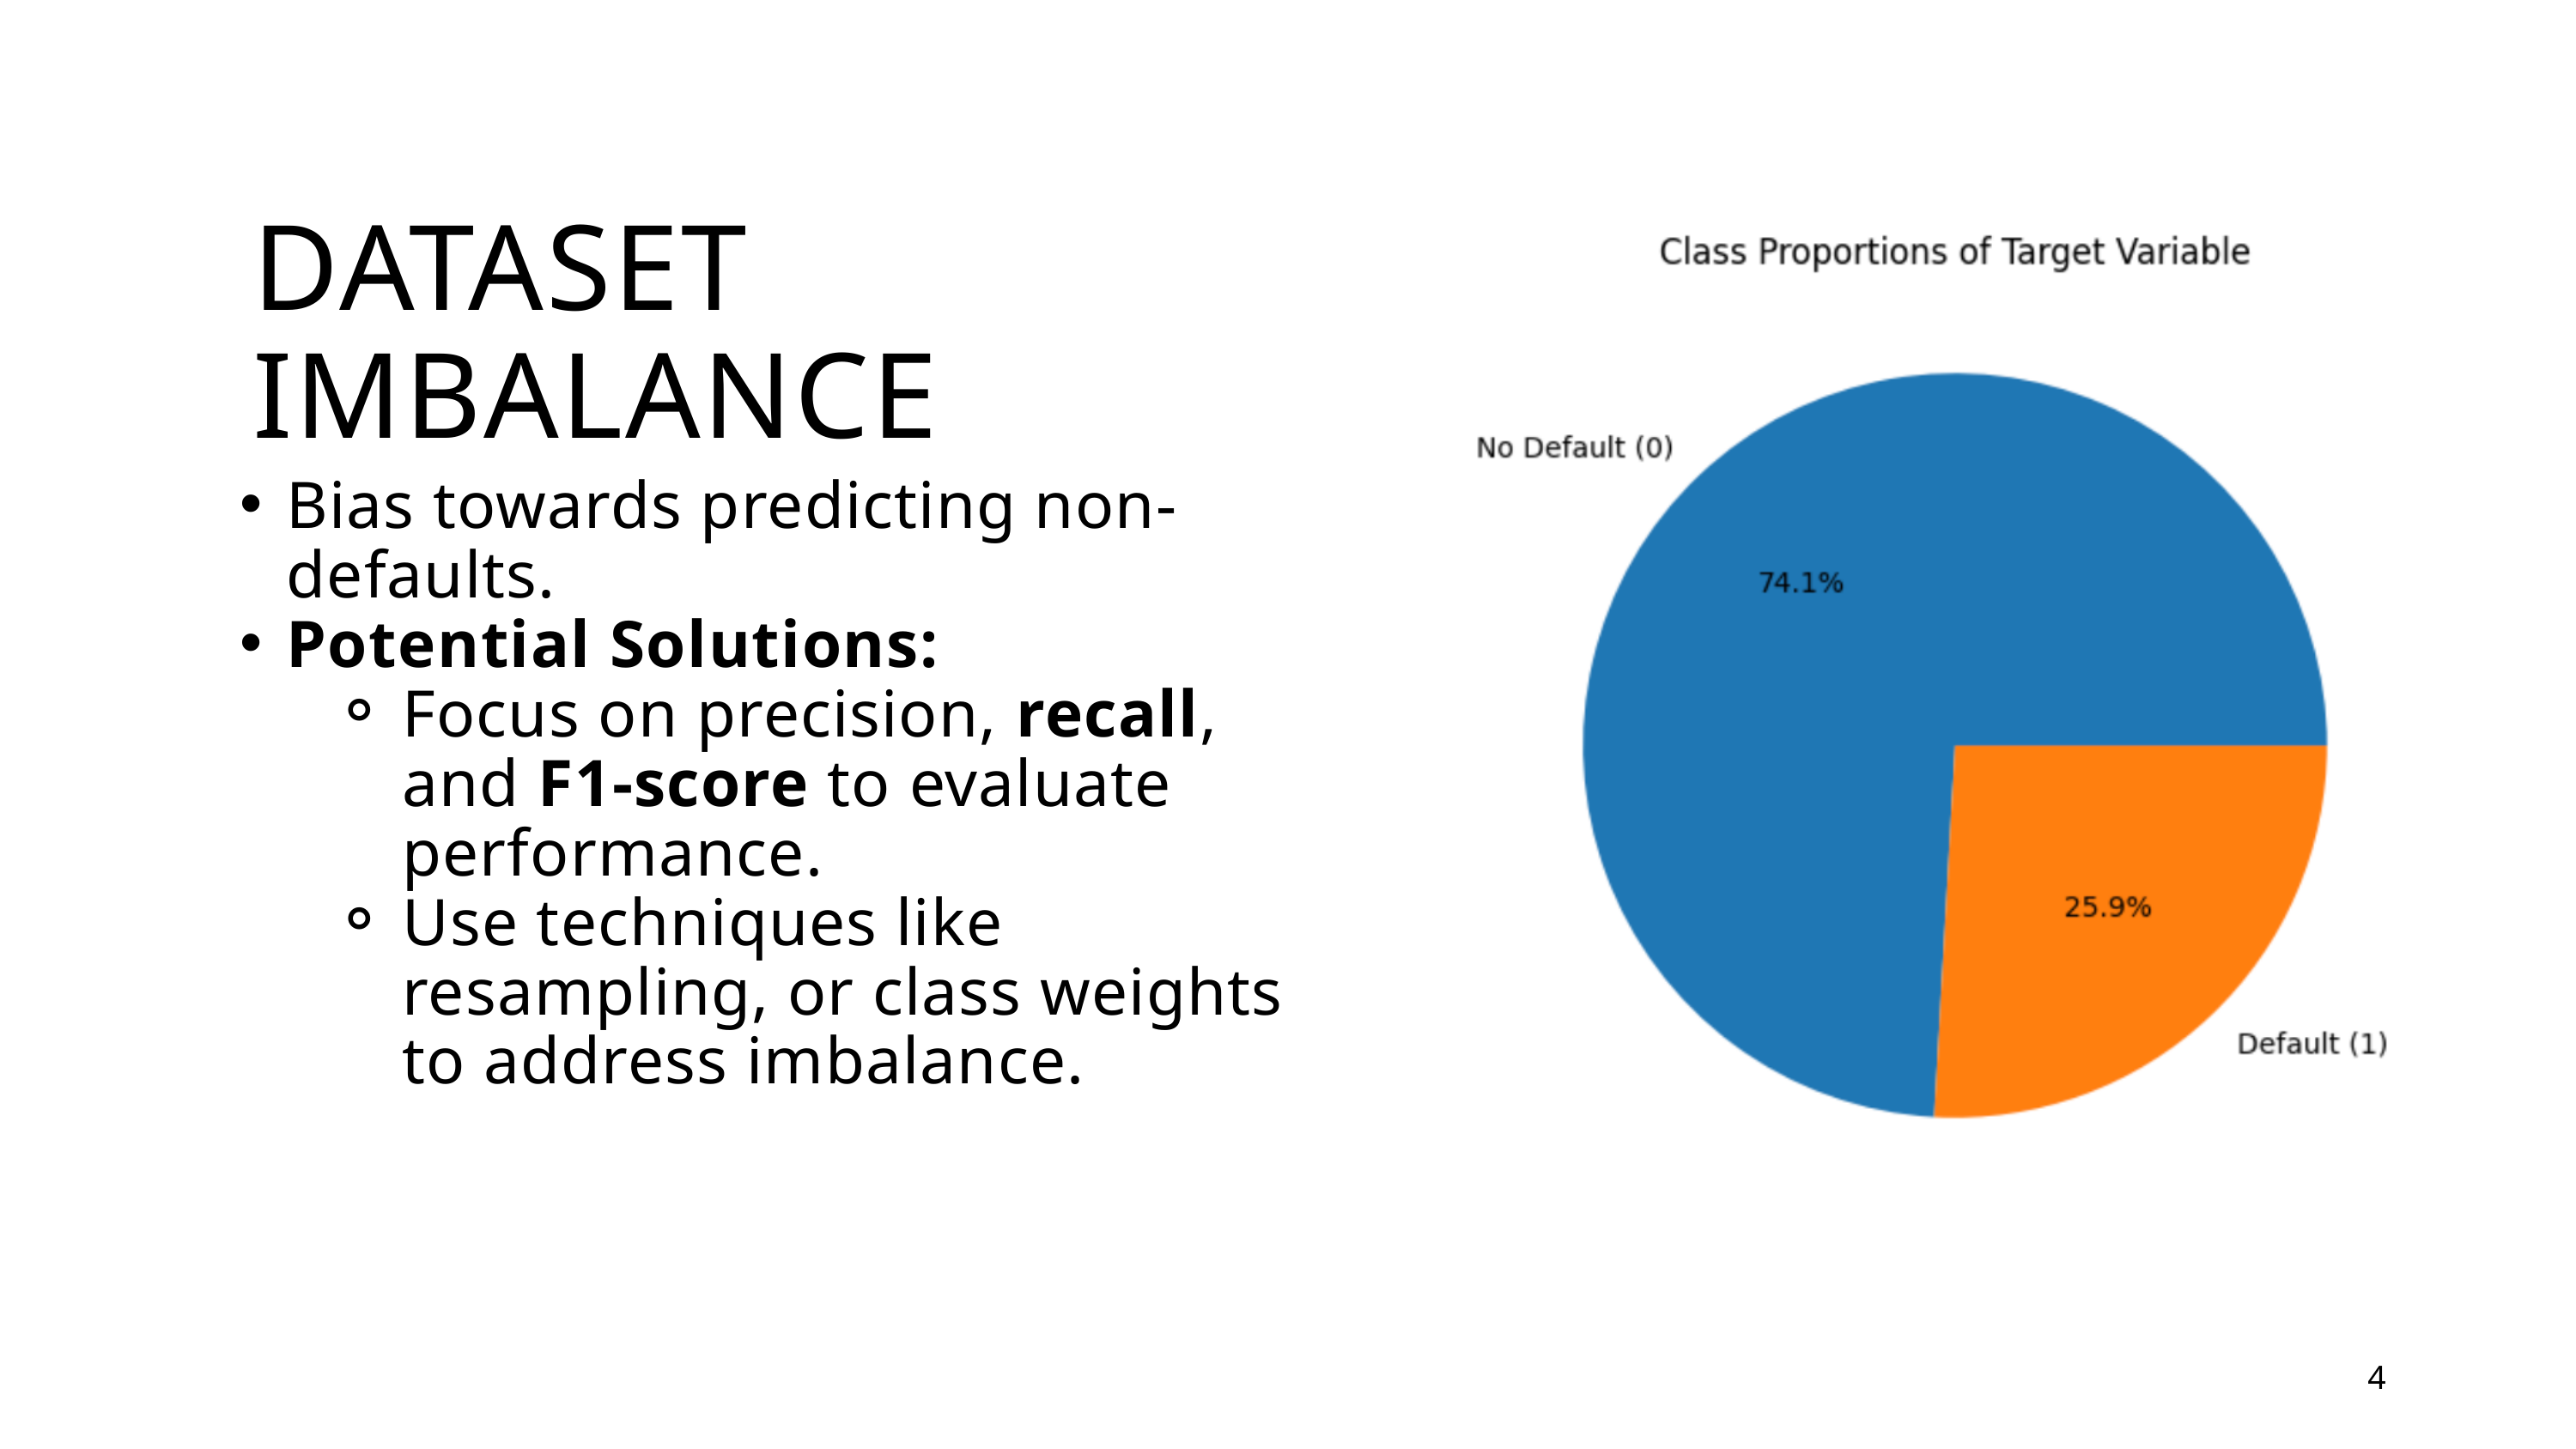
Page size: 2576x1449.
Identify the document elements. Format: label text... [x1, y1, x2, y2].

text_box Bias towards predicting non-defaults. Potential Solutions: Focus on precision, recall, and F1-score to evaluate performance. Use techniques like resampling, or class weights to address imbalance. [194, 471, 1288, 1098]
text_box 4 [1832, 1356, 2386, 1396]
text_box DATASET IMBALANCE [252, 206, 1239, 462]
text_box [1453, 217, 2455, 1236]
